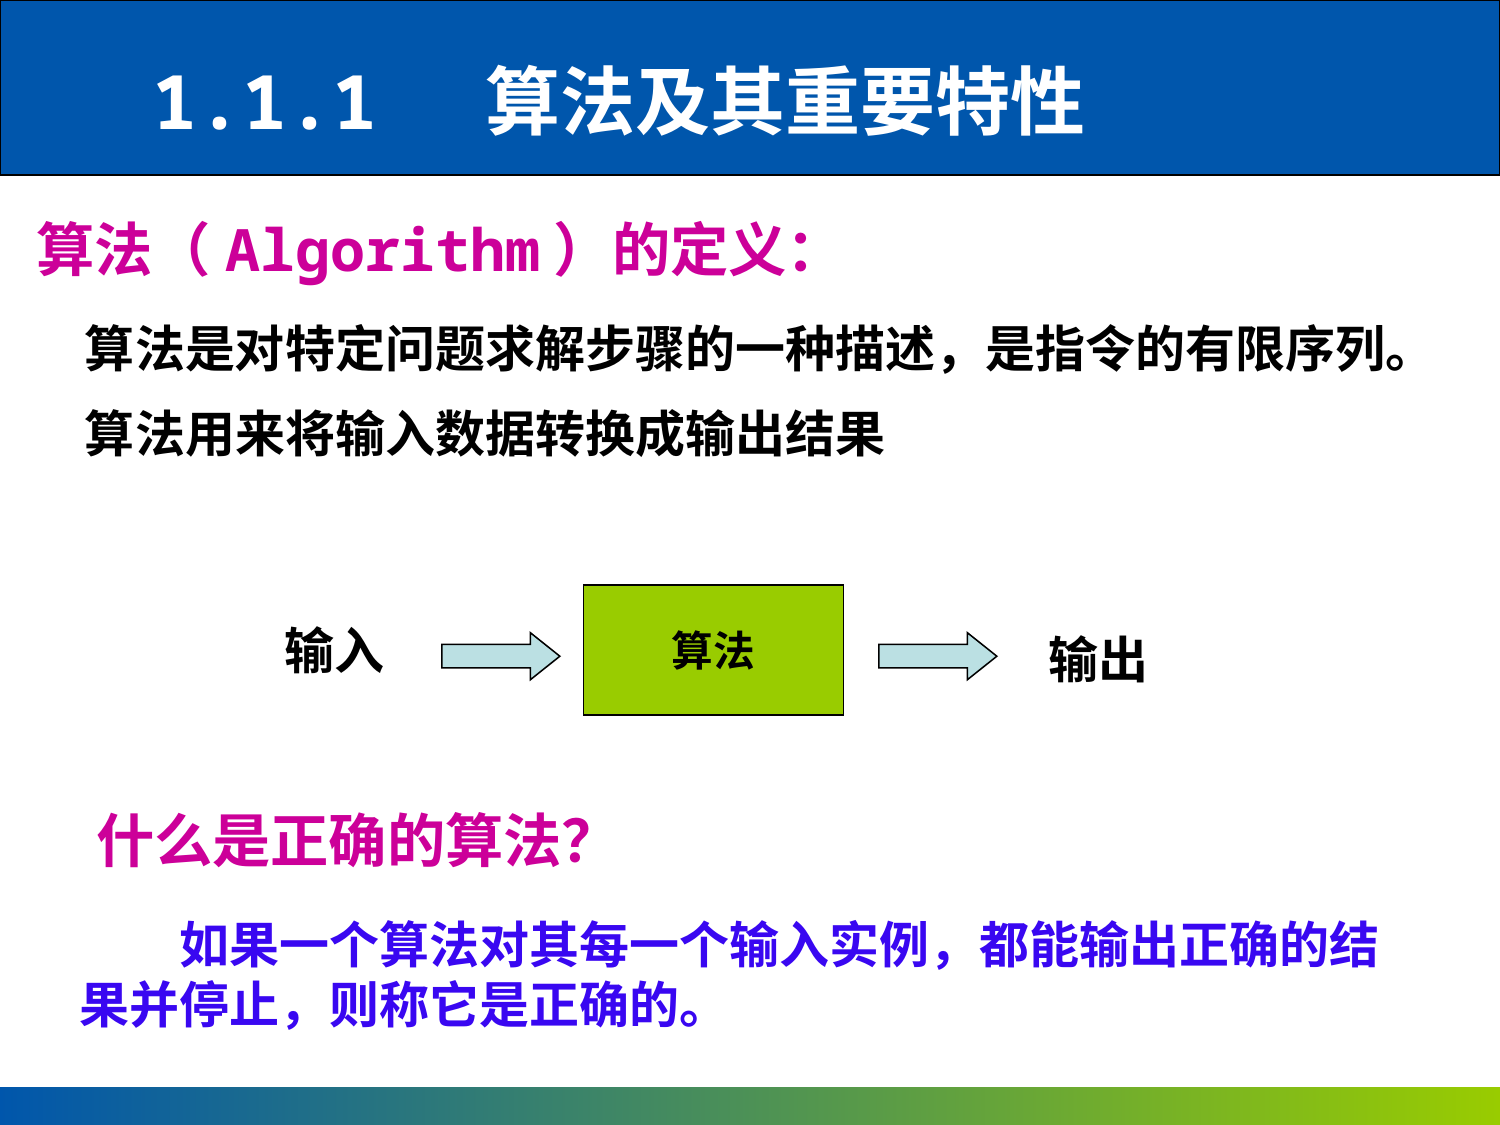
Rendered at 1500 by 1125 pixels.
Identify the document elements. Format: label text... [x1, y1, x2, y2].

text_box 什么是正确的算法？ [81, 796, 636, 882]
text_box 1.1.1 算法及其重要特性 [58, 46, 1196, 152]
text_box 算法 [583, 585, 844, 716]
text_box 算法（Algorithm）的定义： [21, 205, 860, 291]
text_box [878, 632, 997, 680]
text_box 如果一个算法对其每一个输入实例，都能输出正确的结果并停止，则称它是正确的。 [64, 906, 1436, 1042]
text_box 输出 [1033, 620, 1219, 696]
text_box 输入 [269, 612, 419, 688]
text_box 算法是对特定问题求解步骤的一种描述，是指令的有限序列。 算法用来将输入数据转换成输出结果 [70, 309, 1477, 470]
text_box [441, 632, 560, 680]
